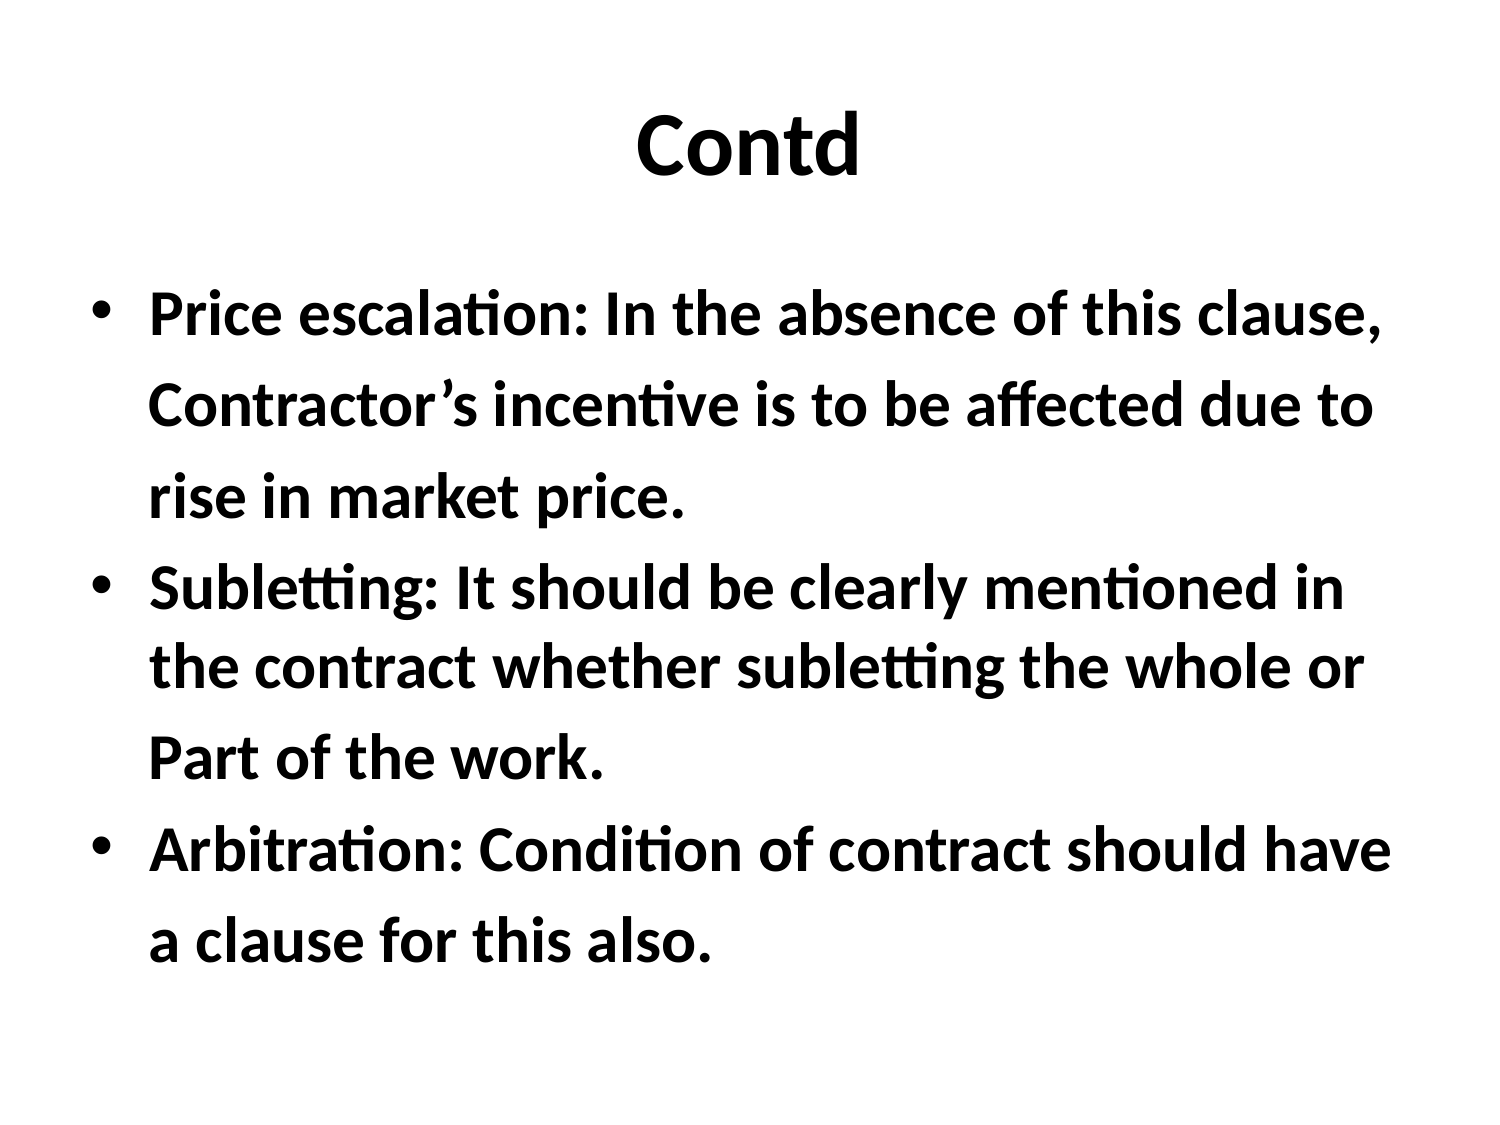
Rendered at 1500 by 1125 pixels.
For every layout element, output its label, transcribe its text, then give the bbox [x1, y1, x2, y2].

title Contd [75, 45, 1425, 233]
list Price escalation: In the absence of this clause, Contractor’s incentive is to be affected due to rise in market price. Subletting: It should be clearly mentioned in the contract whether subletting the whole or Part of the work. Arbitration: Condition of contract should have a clause for this also. [75, 262, 1425, 1005]
